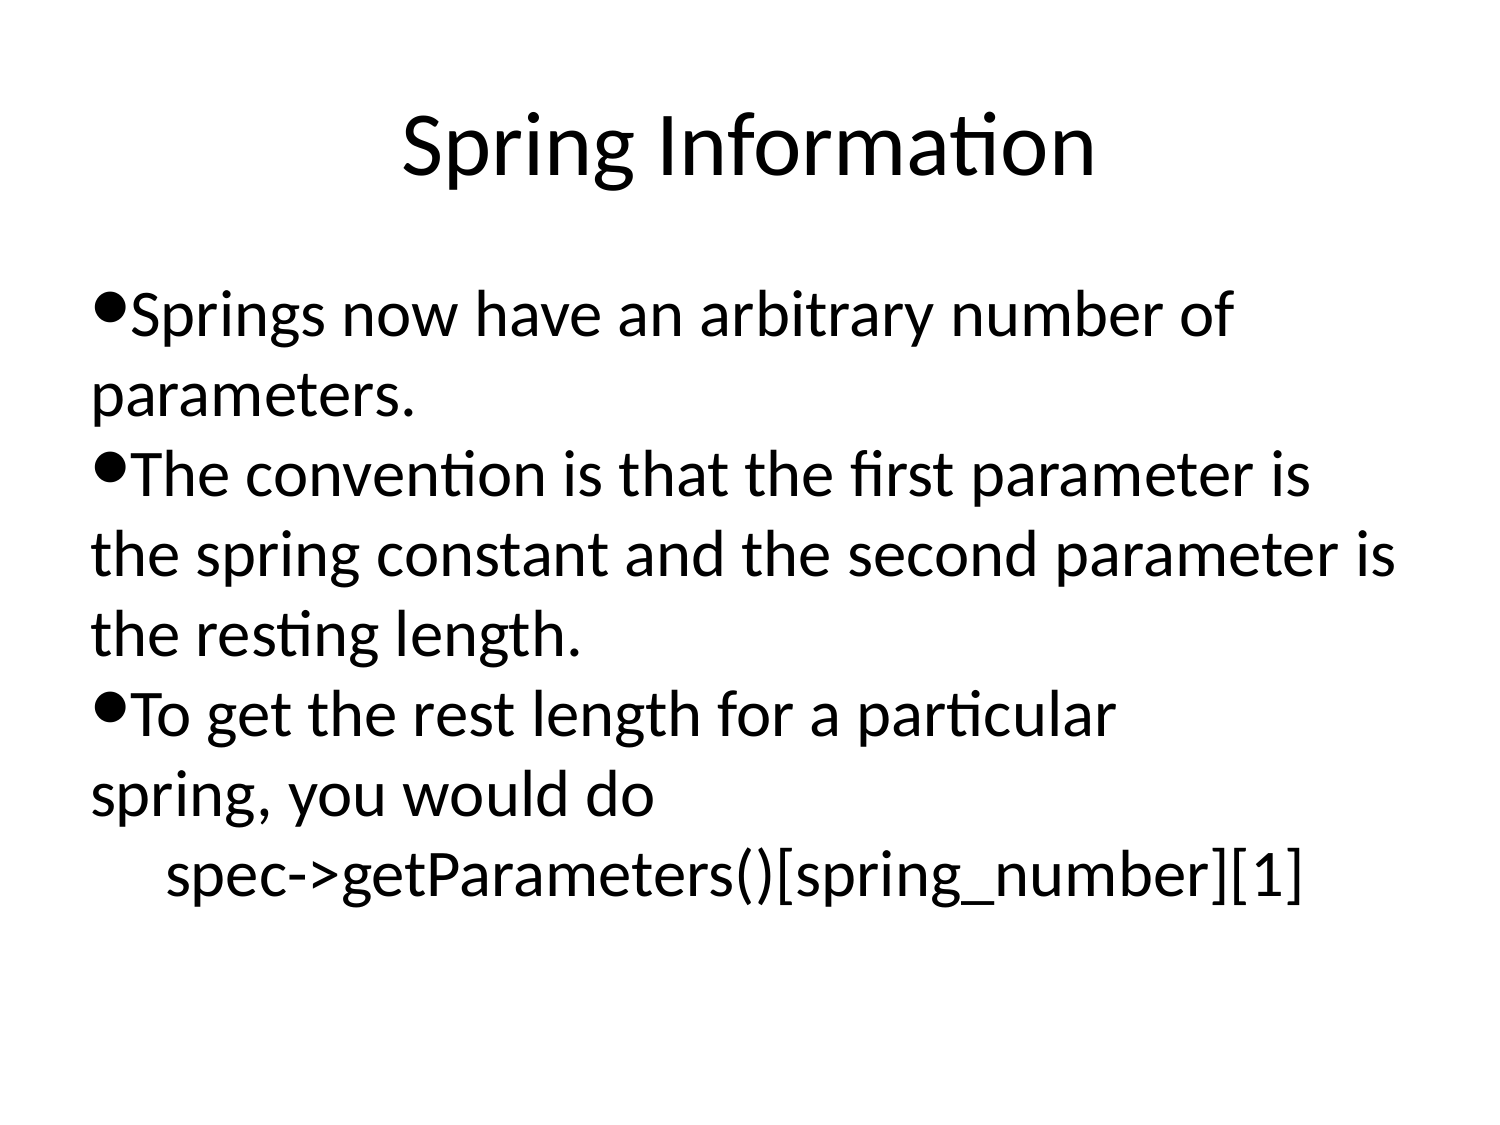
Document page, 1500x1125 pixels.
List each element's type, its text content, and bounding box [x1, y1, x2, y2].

list Springs now have an arbitrary number of parameters. The convention is that the first parameter is the spring constant and the second parameter is the resting length. To get the rest length for a particular spring, you would do spec->getParameters()[spring_number][1] [75, 262, 1425, 1005]
title Spring Information [75, 45, 1425, 233]
